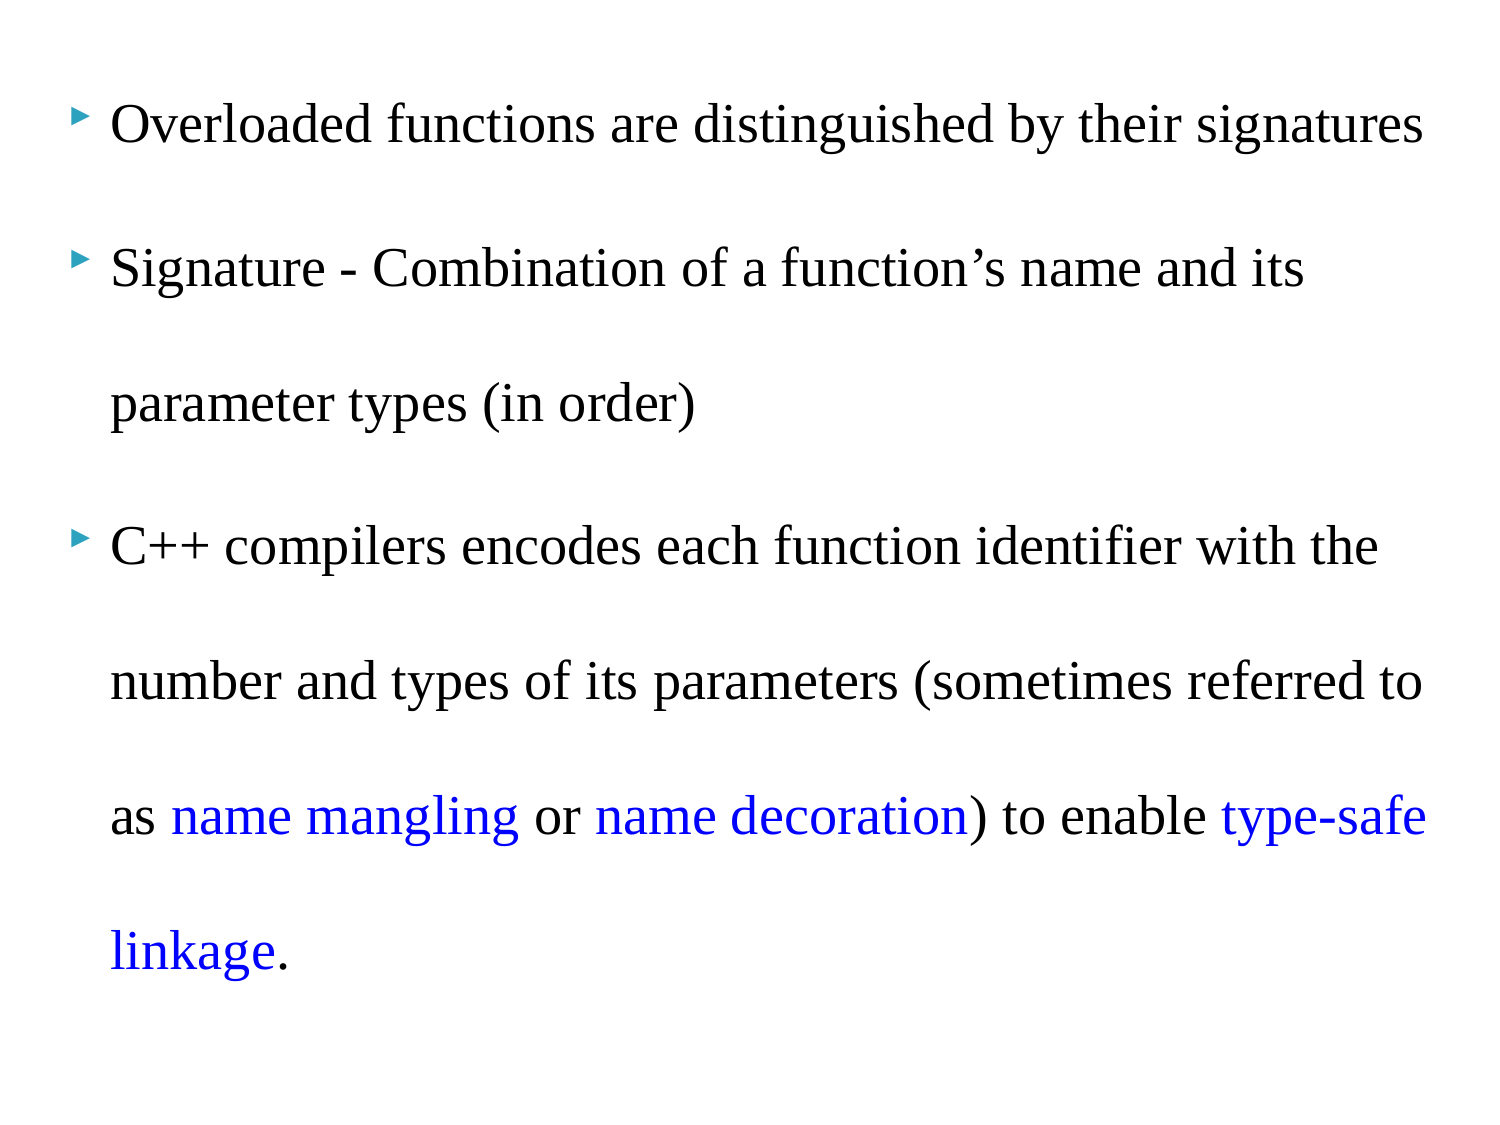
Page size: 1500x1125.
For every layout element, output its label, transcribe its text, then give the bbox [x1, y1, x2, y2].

list Overloaded functions are distinguished by their signatures Signature - Combination of a function’s name and its parameter types (in order) C++ compilers encodes each function identifier with the number and types of its parameters (sometimes referred to as name mangling or name decoration) to enable type-safe linkage. [35, 11, 1477, 1102]
